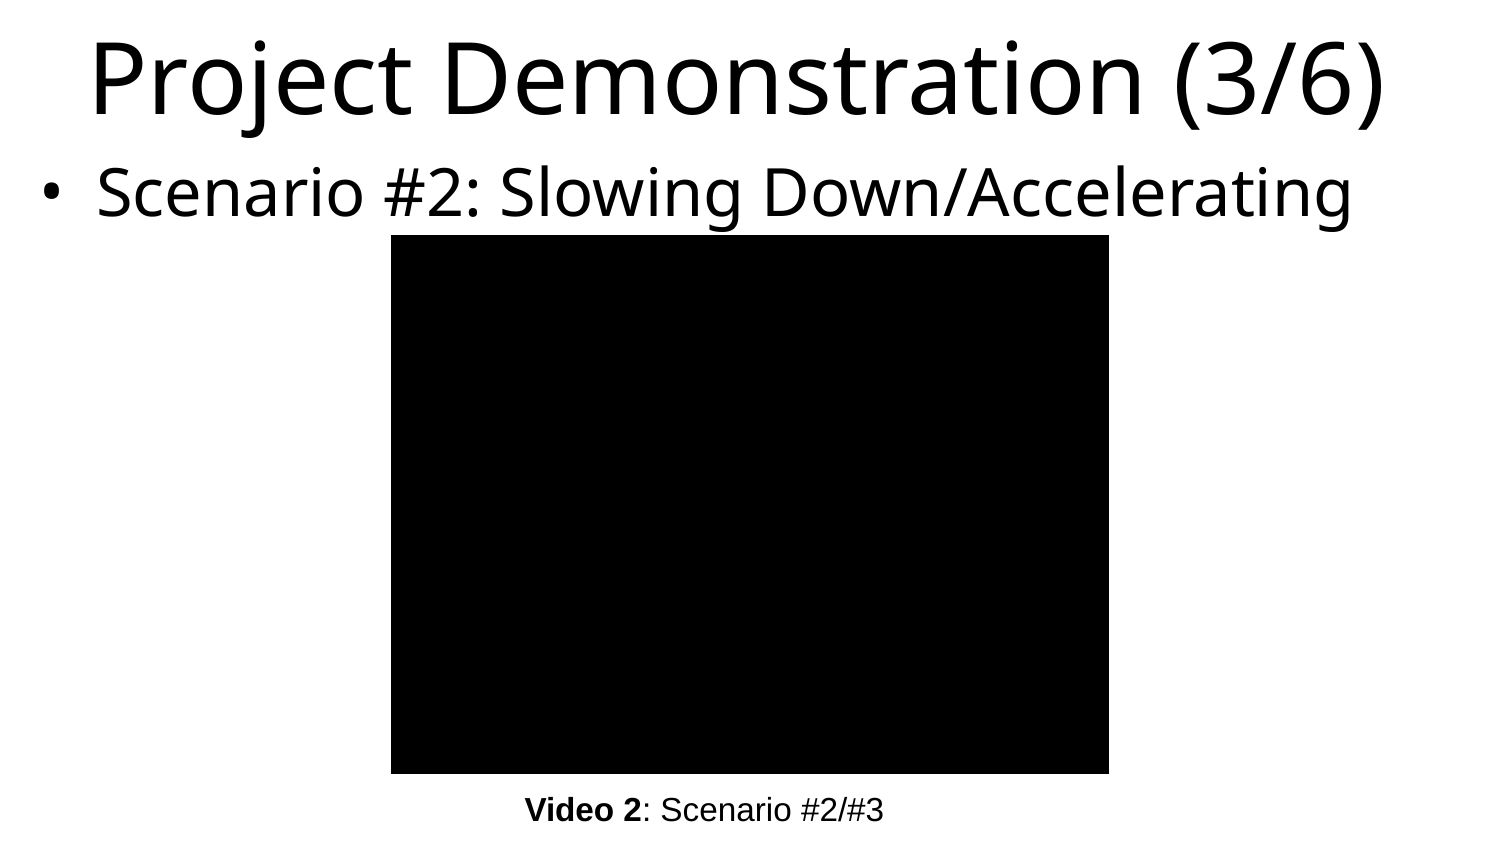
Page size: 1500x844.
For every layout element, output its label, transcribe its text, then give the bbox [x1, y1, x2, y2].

text_box Project Demonstration (3/6) [0, 0, 1500, 150]
text_box Scenario #2: Slowing Down/Accelerating [24, 134, 1500, 285]
text_box Video 2: Scenario #2/#3 [509, 782, 991, 844]
picture [391, 234, 1109, 774]
